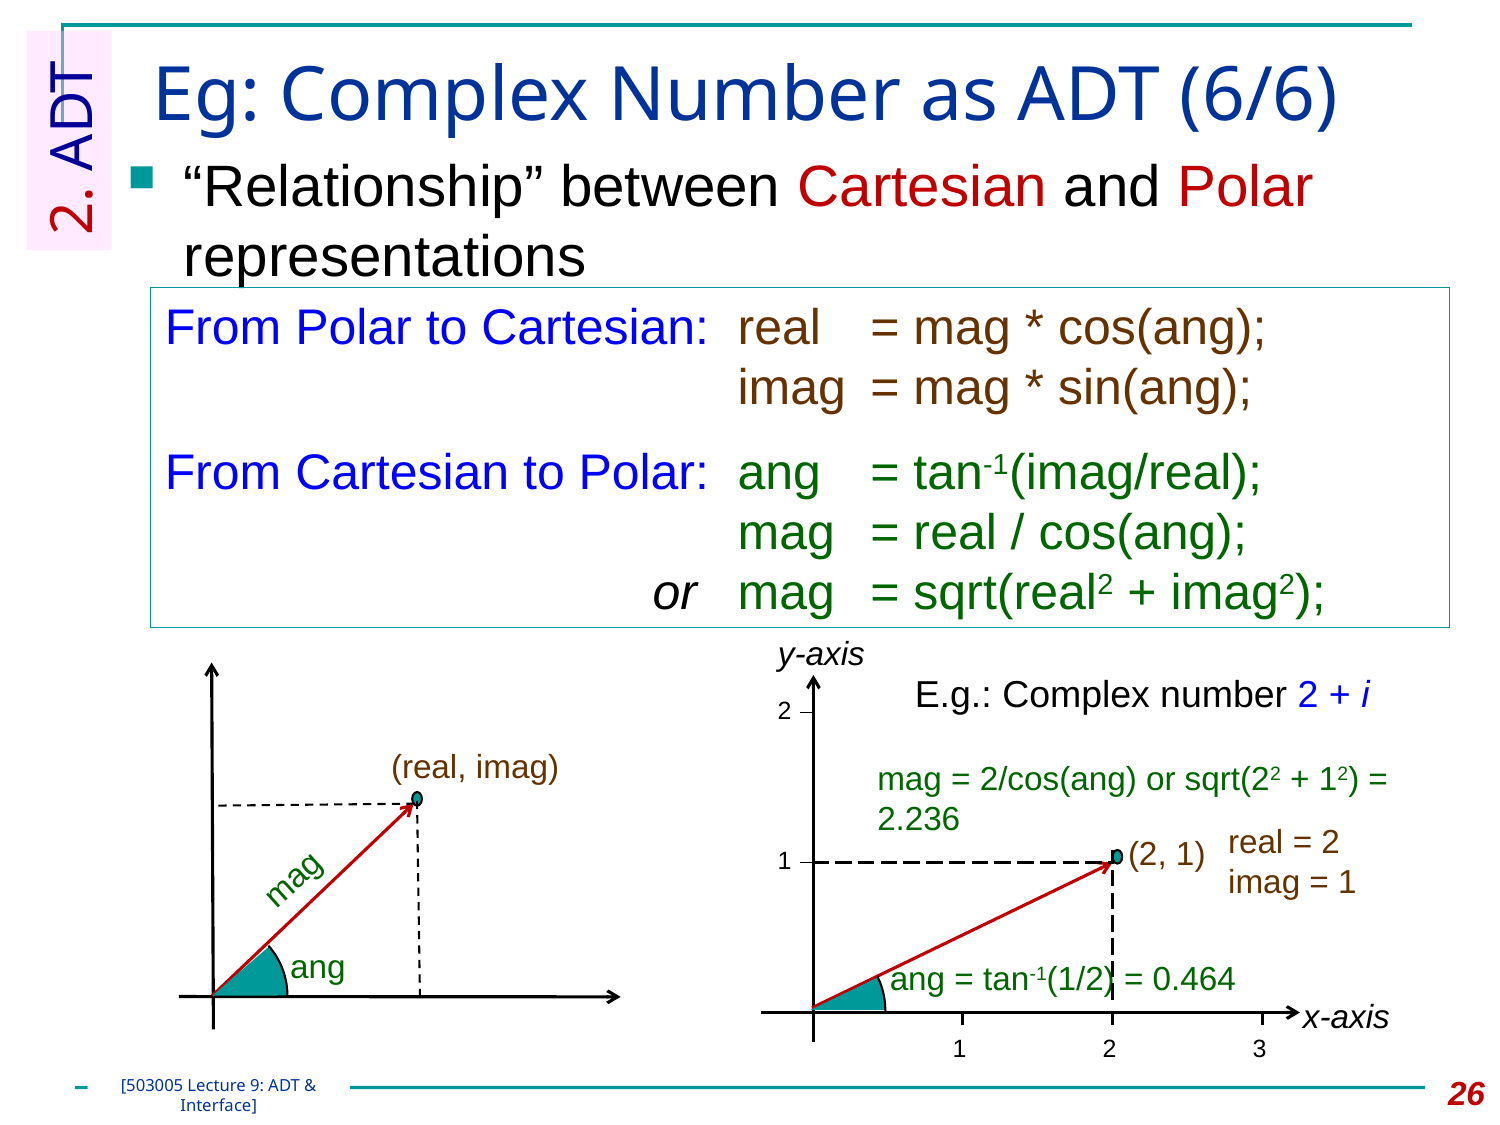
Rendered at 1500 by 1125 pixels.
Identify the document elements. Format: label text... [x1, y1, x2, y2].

slide_number 26 [1400, 1065, 1500, 1125]
text_box [503005 Lecture 9: ADT & Interface] [87, 1074, 350, 1100]
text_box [137, 662, 621, 1071]
text_box 2. ADT [26, 30, 112, 250]
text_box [735, 624, 1413, 1086]
title Eg: Complex Number as ADT (6/6) [137, 37, 1463, 168]
text_box From Polar to Cartesian: real = mag * cos(ang); imag = mag * sin(ang); From Cartesian to Polar: ang = tan-1(imag/real); mag = real / cos(ang); or mag = sqrt(real2 + imag2); [150, 287, 1450, 628]
list “Relationship” between Cartesian and Polar representations [112, 140, 1426, 301]
